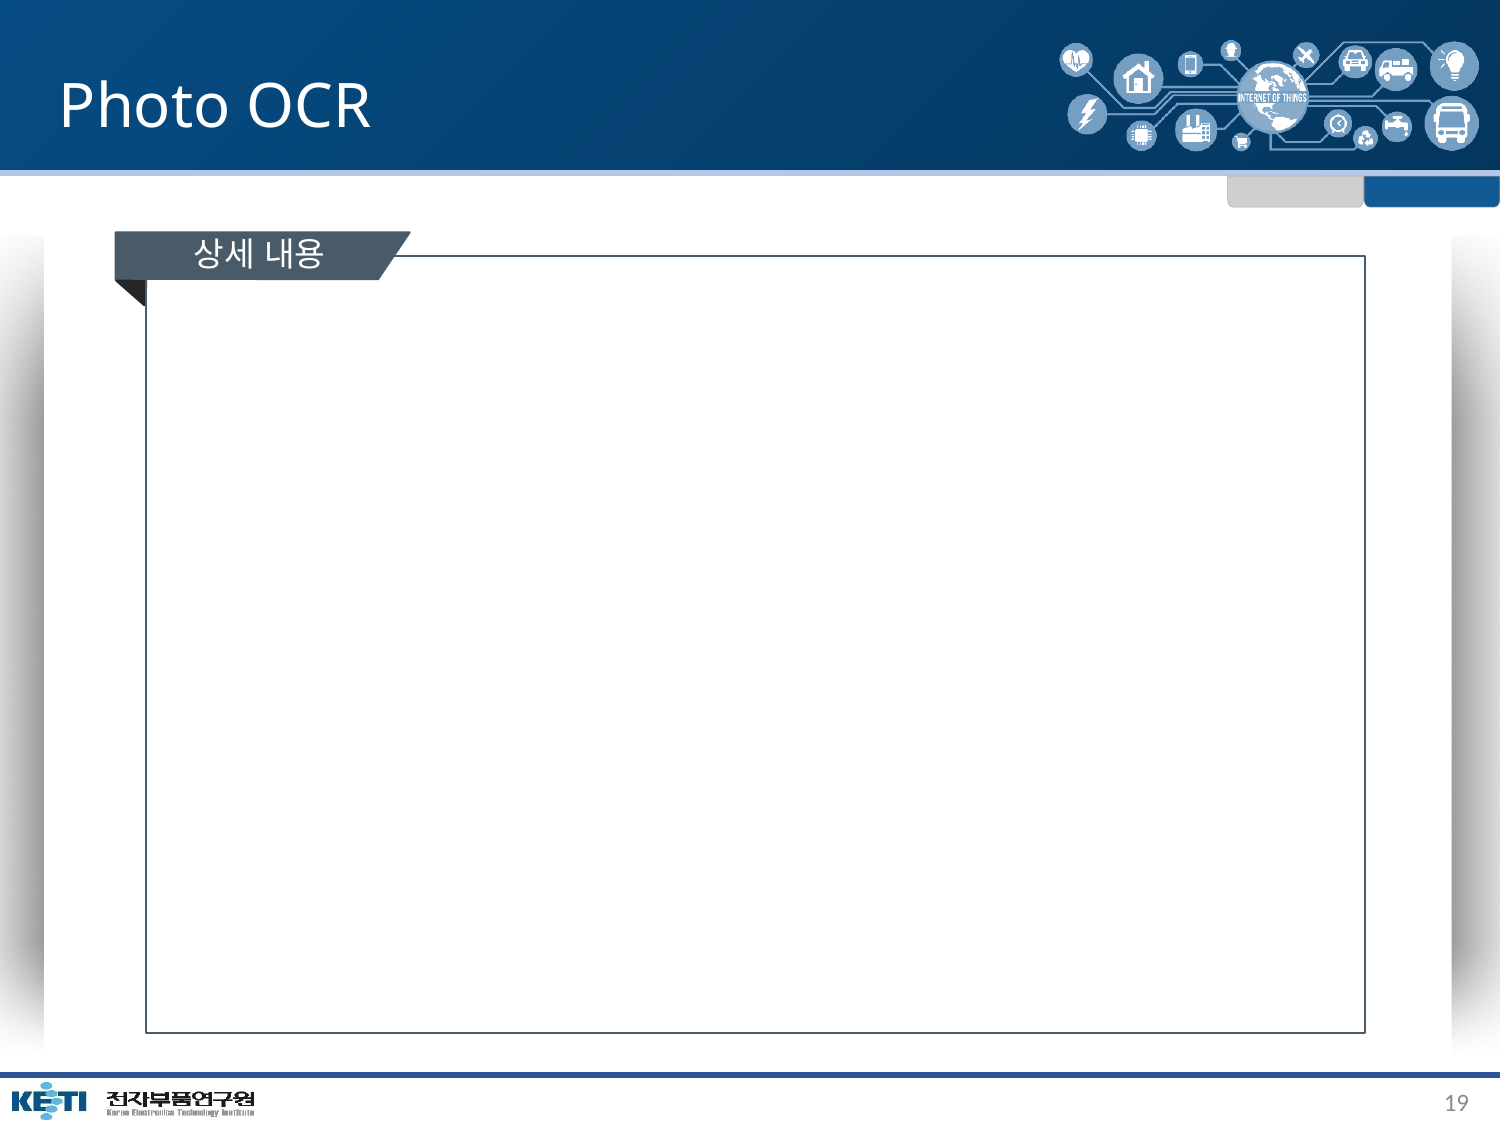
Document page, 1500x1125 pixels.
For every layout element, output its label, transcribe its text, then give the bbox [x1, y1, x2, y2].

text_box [115, 231, 1366, 1034]
picture [12, 1082, 254, 1120]
title Photo OCR [43, 66, 1052, 149]
slide_number 19 [1146, 1088, 1485, 1114]
